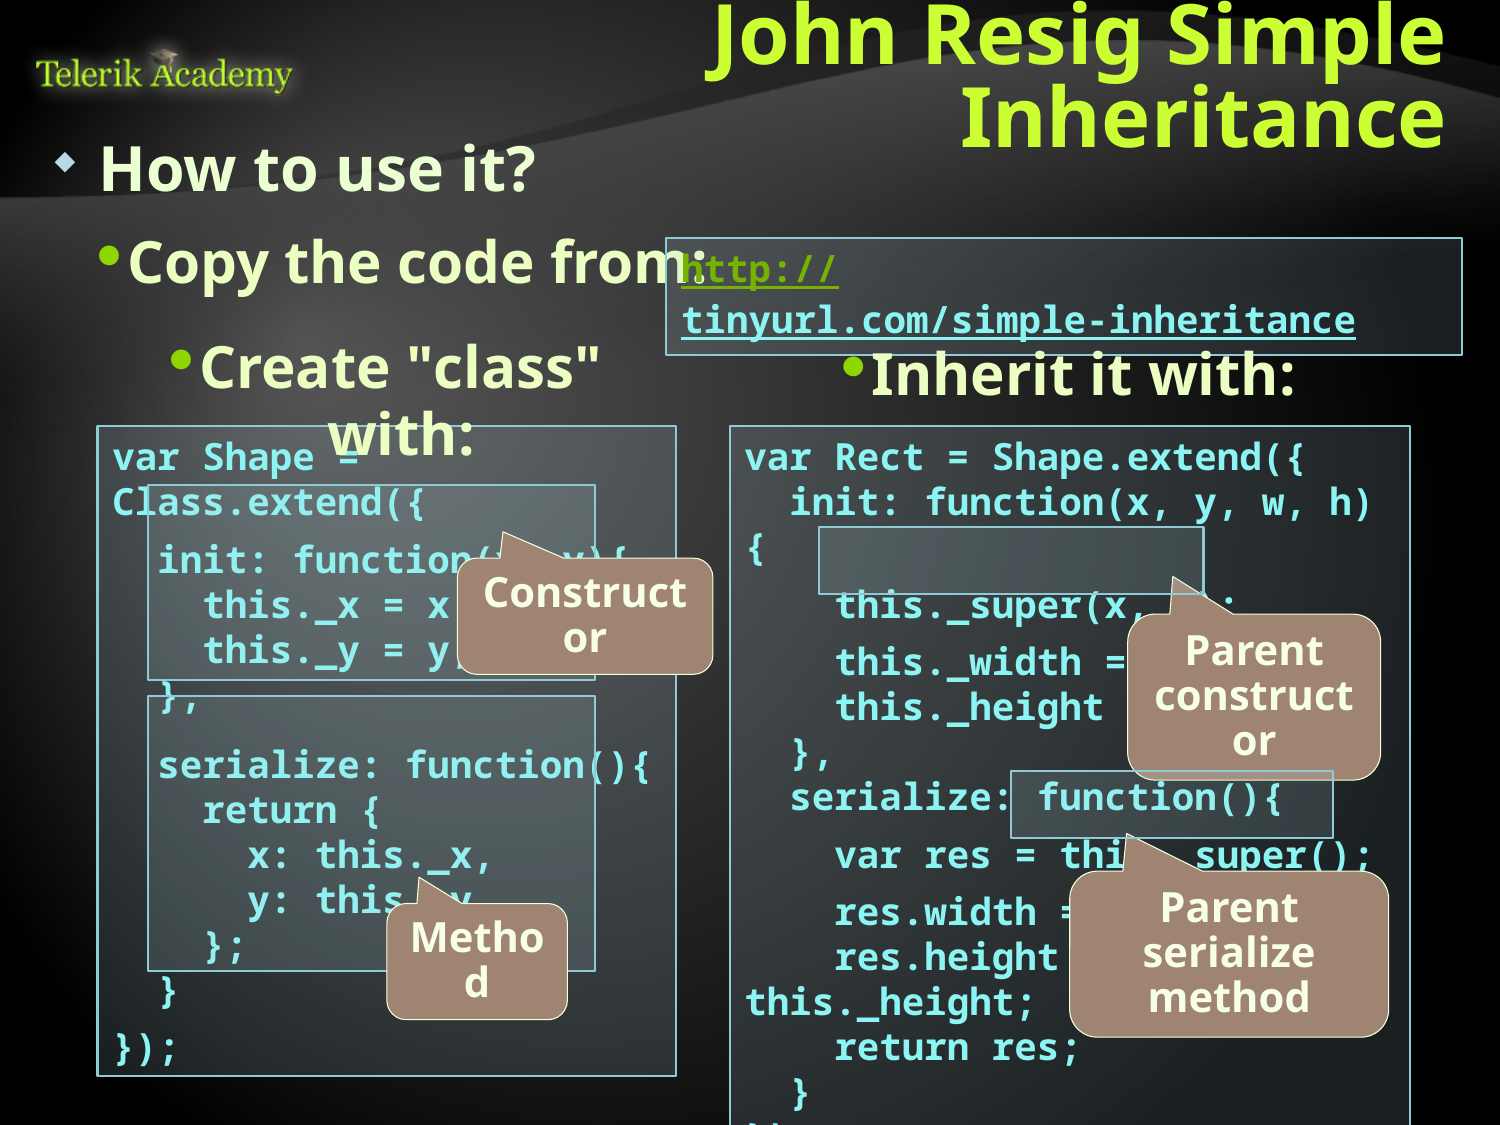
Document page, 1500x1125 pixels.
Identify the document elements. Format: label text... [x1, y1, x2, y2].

text_box Parent serialize method [1069, 839, 1389, 1038]
text_box [819, 527, 1204, 595]
text_box [1011, 771, 1334, 839]
text_box Parent constructor [1127, 595, 1381, 781]
text_box Constructor [457, 531, 713, 675]
text_box Create "class" with: [85, 327, 689, 476]
text_box [147, 484, 595, 680]
text_box var Rect = Shape.extend({ init: function(x, y, w, h){ this._super(x, y); this._width = w; this._height = h; }, serialize: function(){ var res = this._super(); res.width = this._width; res.height = this._height; return res; } }); [729, 425, 1410, 1125]
text_box var Shape = Class.extend({ init: function(x, y){ this._x = x; this._y = y; }, serialize: function(){ return { x: this._x, y: this._y }; } }); [97, 780, 677, 1076]
list How to use it? Copy the code from: [37, 127, 1463, 780]
text_box [147, 780, 595, 972]
text_box http://tinyurl.com/simple-inheritance [666, 237, 1463, 355]
picture [0, 0, 1500, 1125]
text_box Method [386, 877, 568, 1020]
picture [24, 37, 300, 108]
title John Resig Simple Inheritance [300, 12, 1463, 127]
text_box Inherit it with: [729, 334, 1410, 416]
